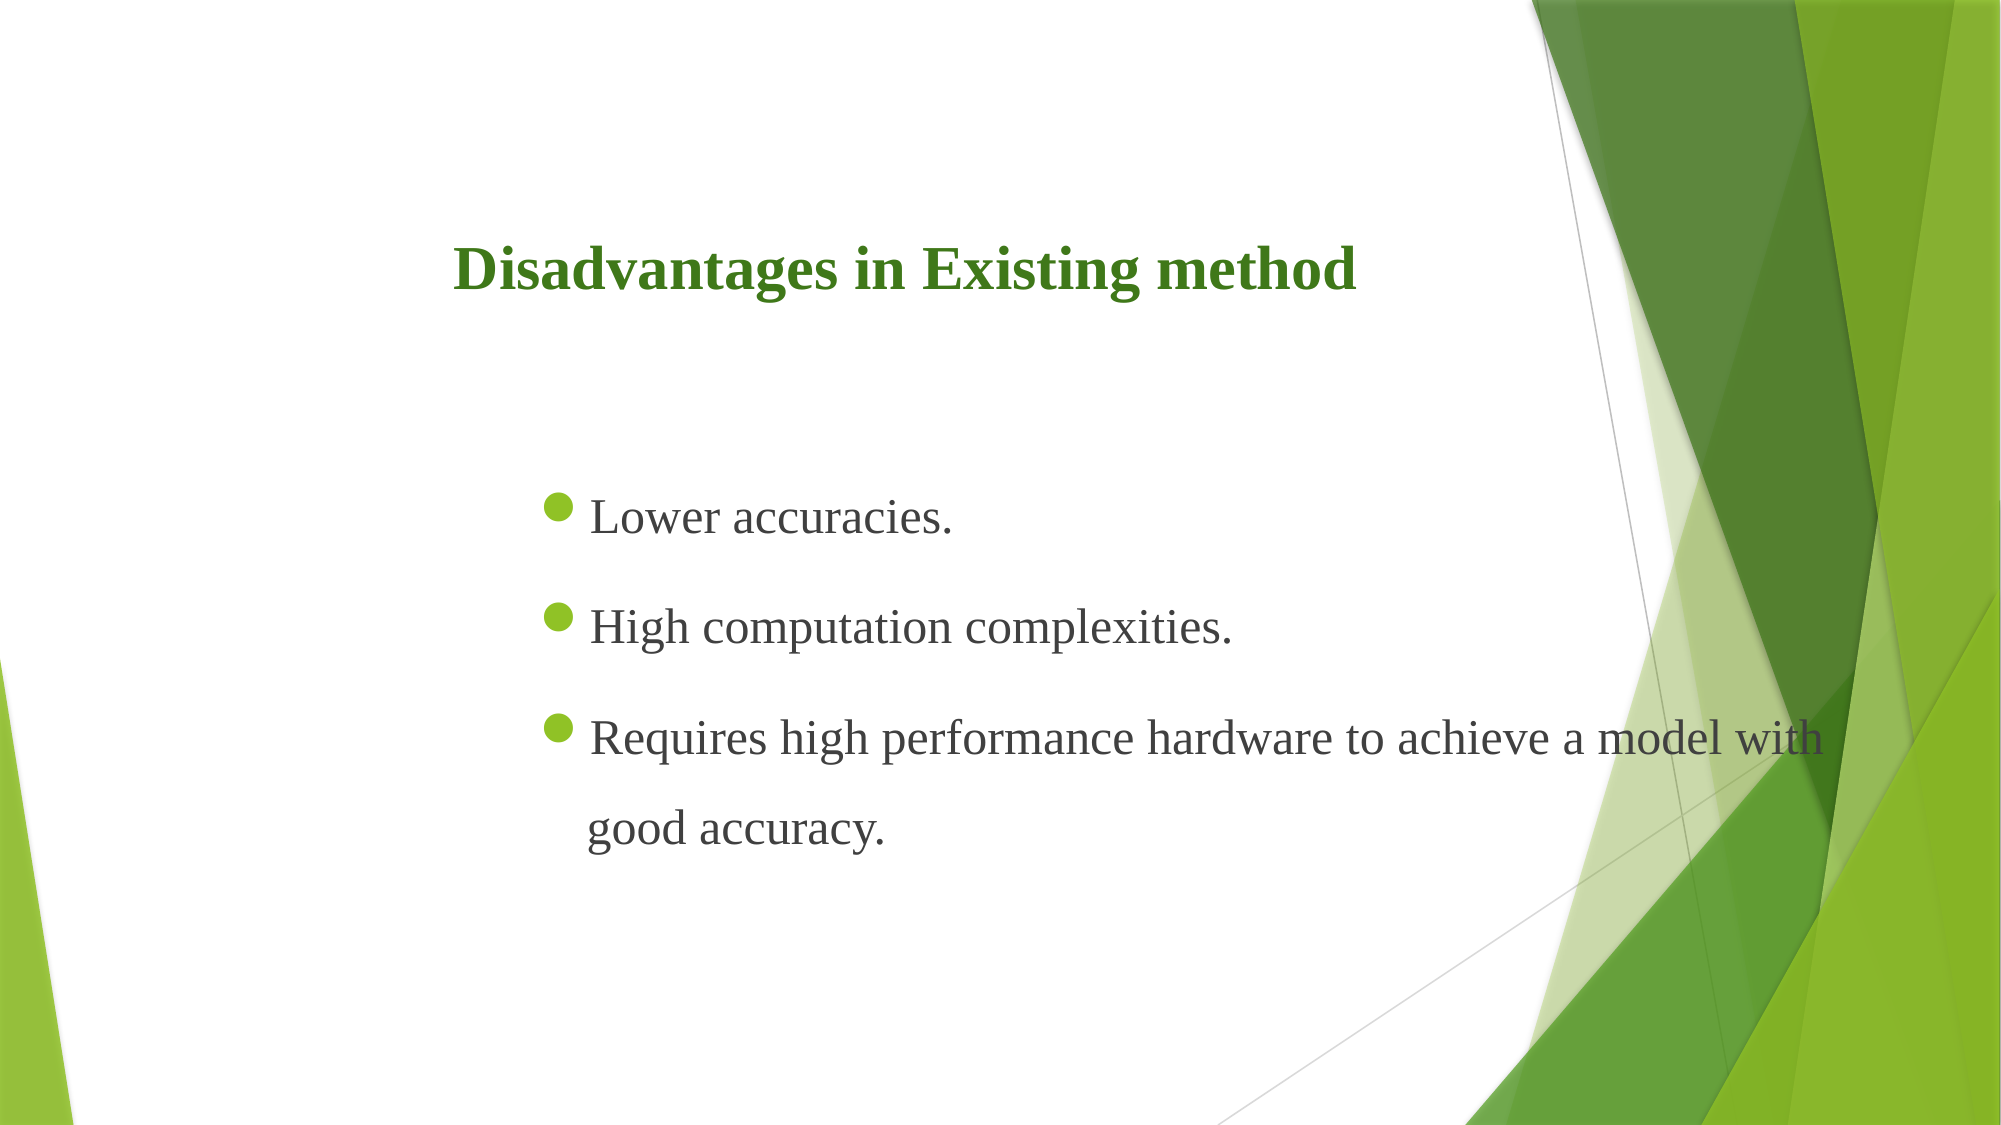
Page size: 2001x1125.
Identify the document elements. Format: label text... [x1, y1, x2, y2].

text_box Disadvantages in Existing method [175, 219, 1637, 430]
text_box Lower accuracies. High computation complexities. Requires high performance hardware to achieve a model with good accuracy. [449, 445, 1913, 995]
